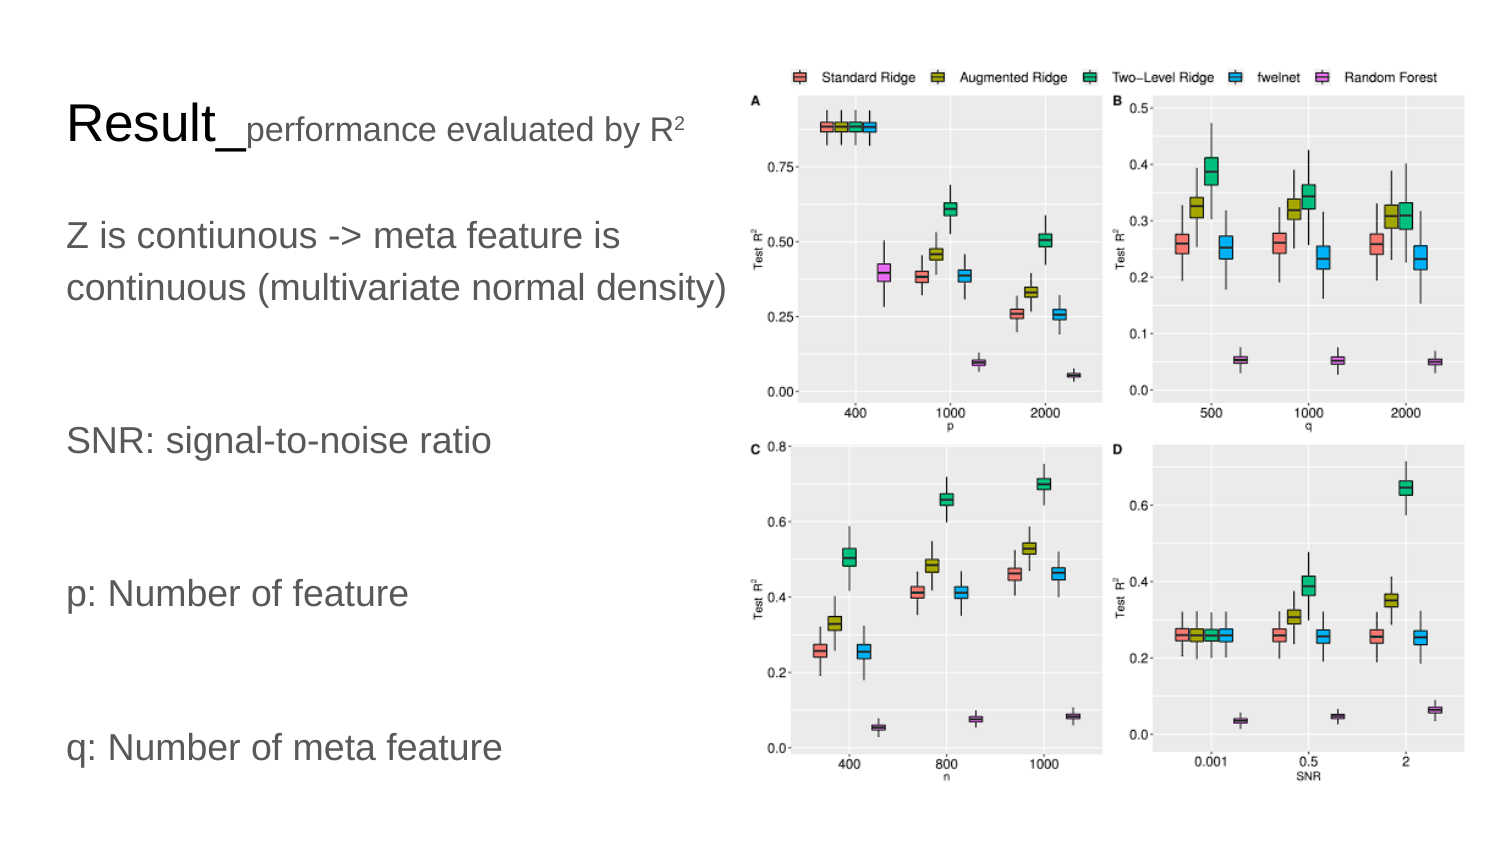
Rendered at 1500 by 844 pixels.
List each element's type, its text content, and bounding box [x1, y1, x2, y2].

picture [736, 59, 1500, 785]
title Result_performance evaluated by R2 [51, 72, 731, 167]
list Z is contiunous -> meta feature is continuous (multivariate normal density) SNR: signal-to-noise ratio p: Number of feature q: Number of meta feature [51, 189, 750, 844]
